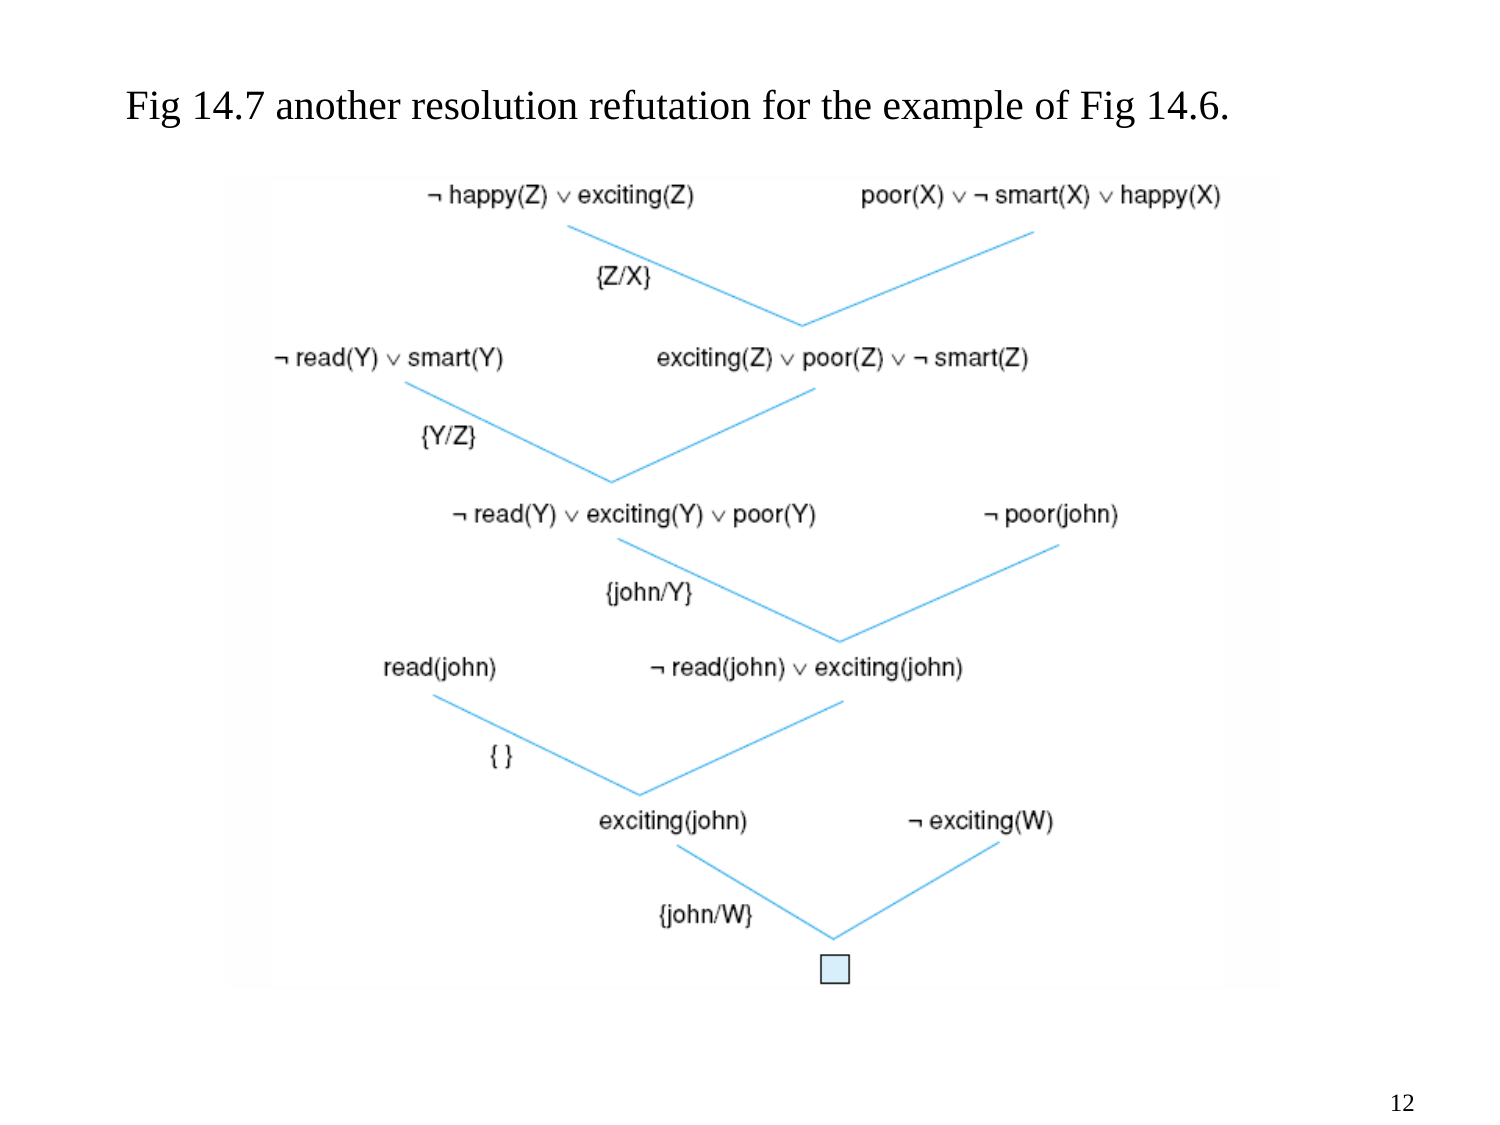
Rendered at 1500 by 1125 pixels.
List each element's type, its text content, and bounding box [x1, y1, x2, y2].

text_box 12 [1374, 1078, 1500, 1124]
text_box Fig 14.7 another resolution refutation for the example of Fig 14.6. [110, 70, 1486, 136]
picture [224, 174, 1280, 990]
